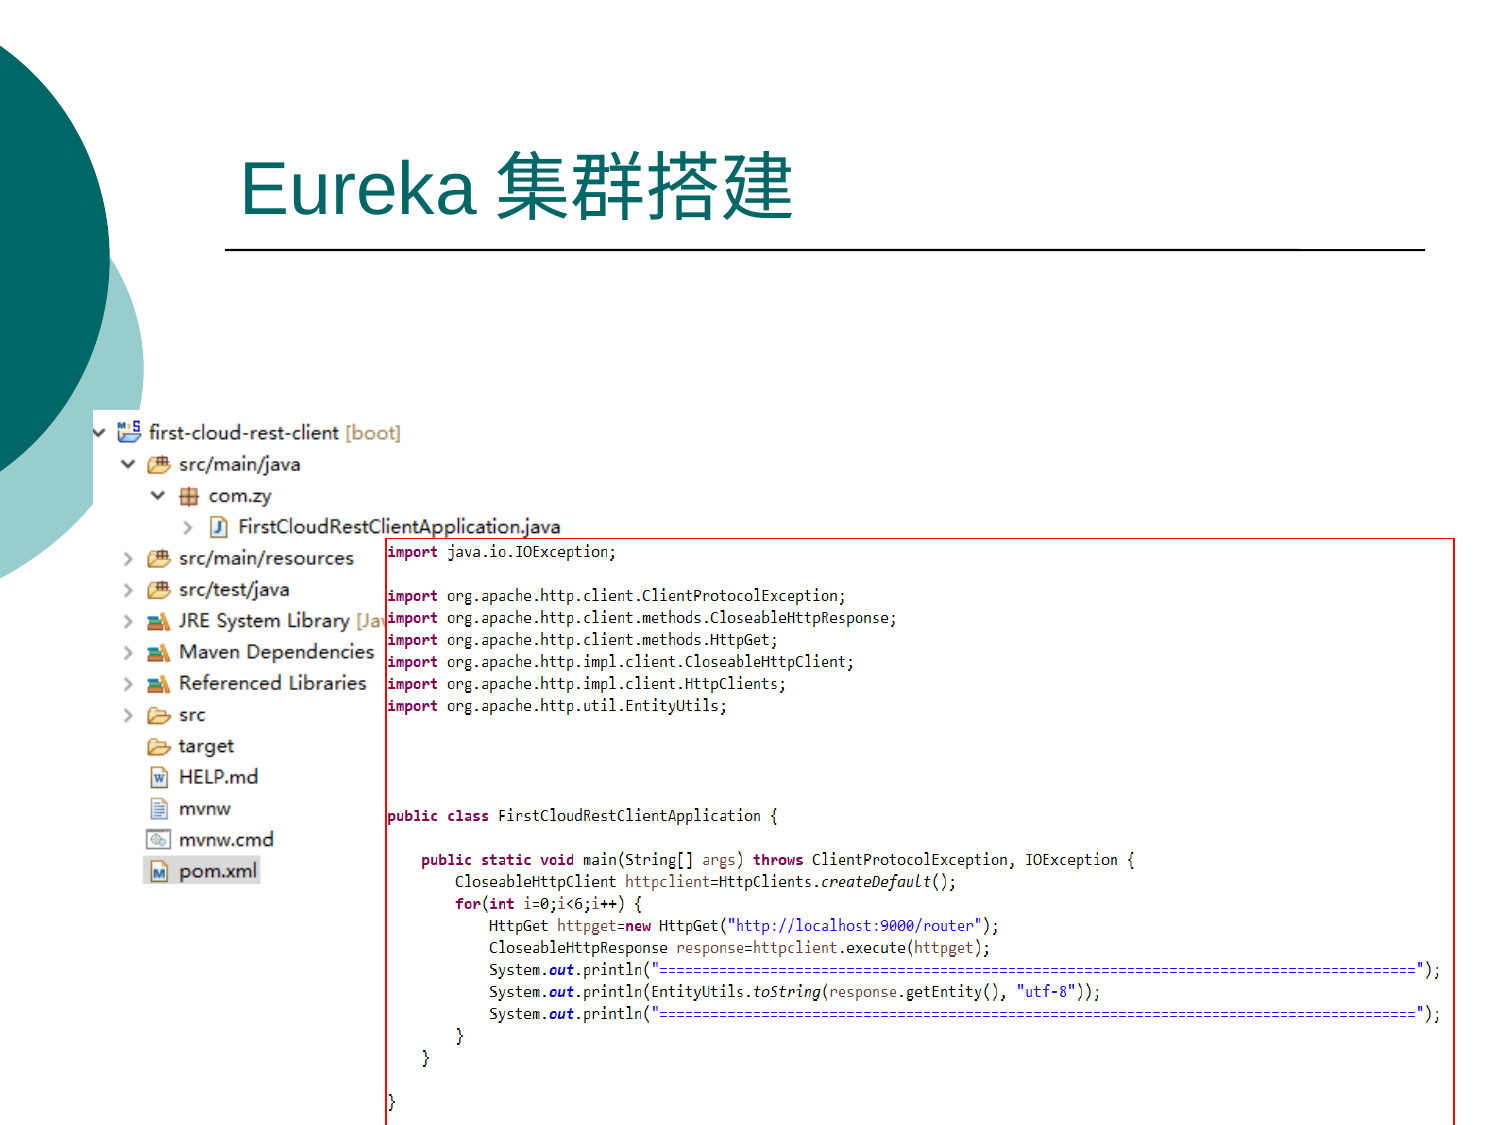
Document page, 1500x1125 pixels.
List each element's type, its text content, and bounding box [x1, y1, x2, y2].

picture [93, 410, 1454, 1125]
title Eureka集群搭建 [224, 49, 1425, 238]
